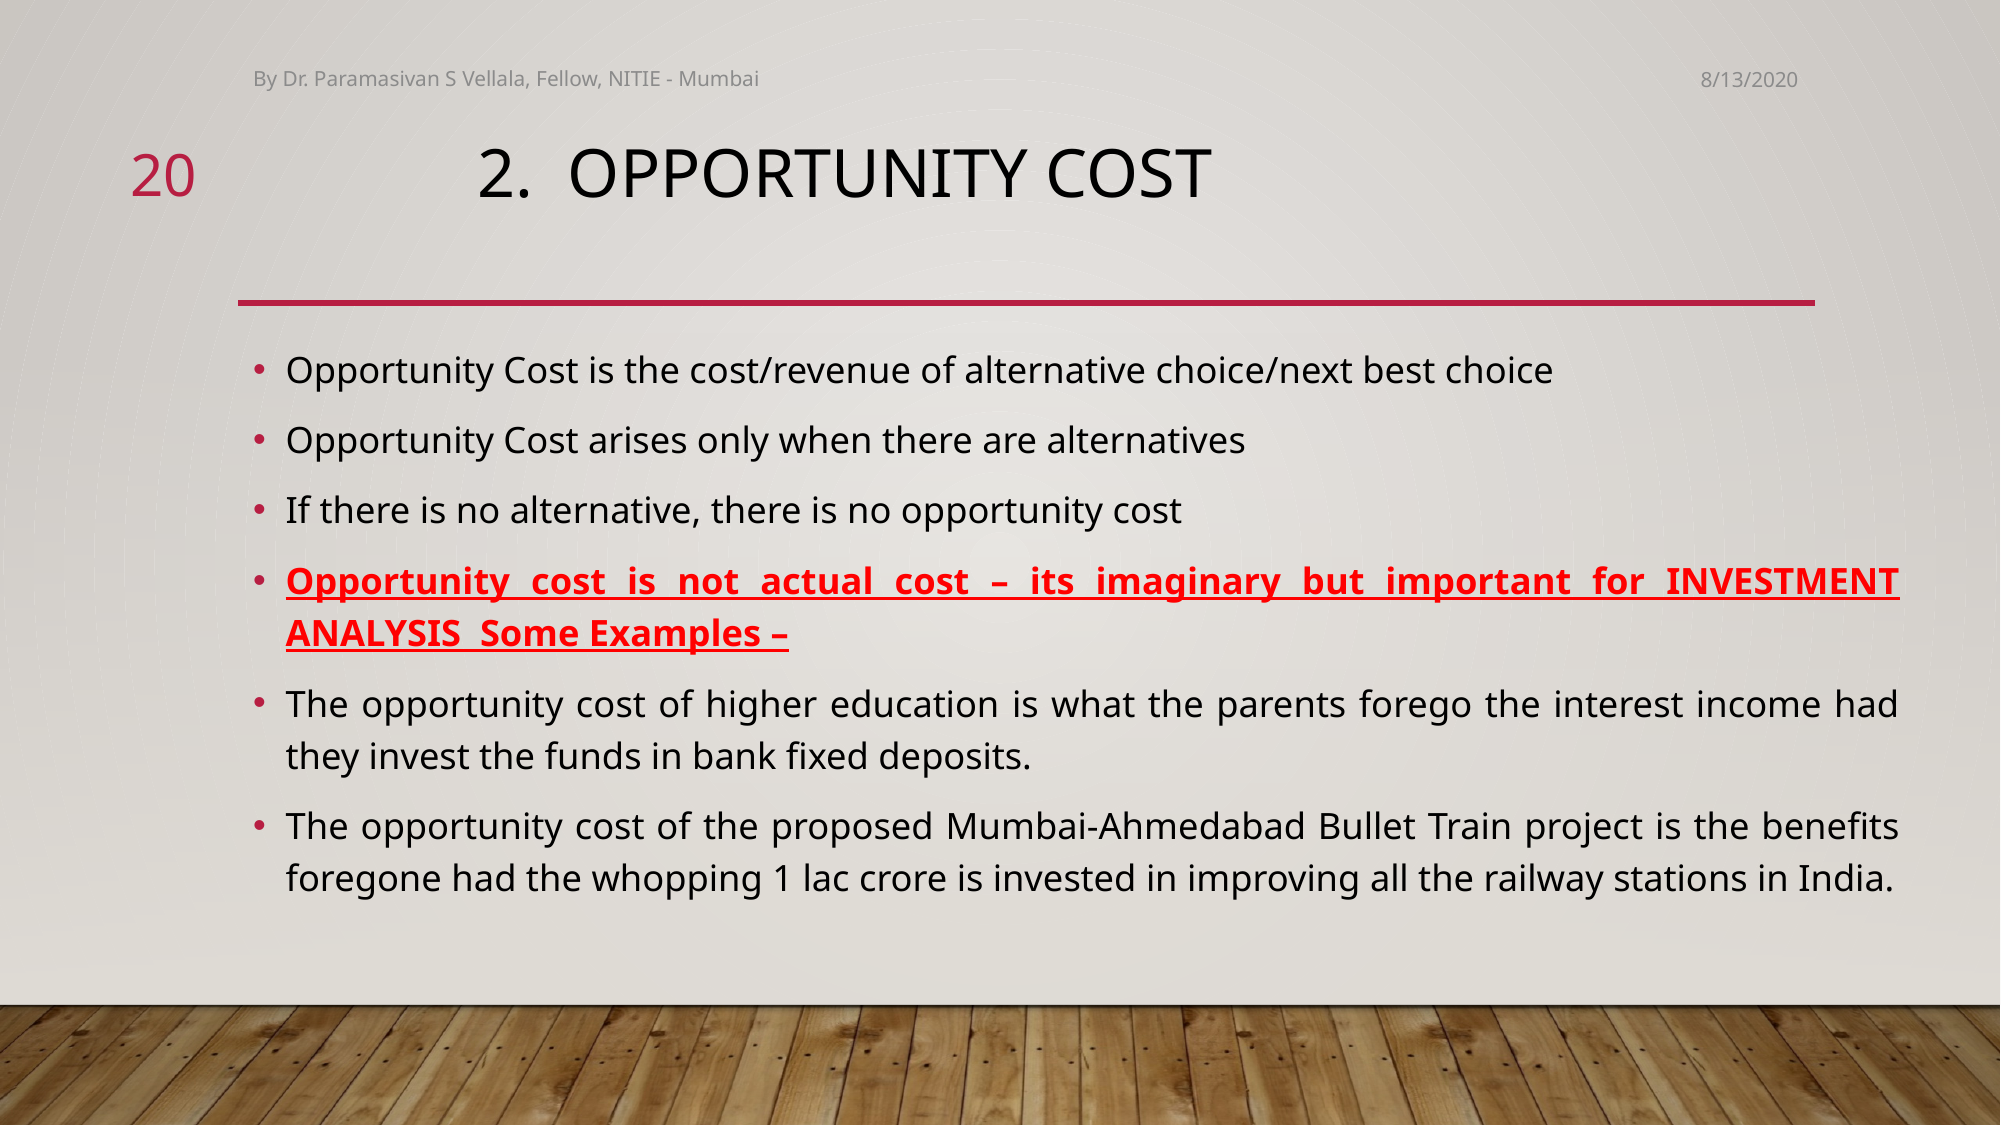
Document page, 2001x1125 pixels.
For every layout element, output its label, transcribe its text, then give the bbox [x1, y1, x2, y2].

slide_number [1239, 54, 1814, 105]
slide_number 20 [78, 131, 212, 214]
list Opportunity Cost is the cost/revenue of alternative choice/next best choice Opportunity Cost arises only when there are alternatives If there is no alternative, there is no opportunity cost Opportunity cost is not actual cost – its imaginary but important for INVESTMENT ANALYSIS Some Examples – The opportunity cost of higher education is what the parents forego the interest income had they invest the funds in bank fixed deposits. The opportunity cost of the proposed Mumbai-Ahmedabad Bullet Train project is the benefits foregone had the whopping 1 lac crore is invested in improving all the railway stations in India. [238, 330, 1916, 961]
picture [0, 1005, 2000, 1125]
title 2. OPPORTUNITY COST [238, 131, 1814, 305]
footer By Dr. Paramasivan S Vellala, Fellow, NITIE - Mumbai [238, 54, 1213, 105]
